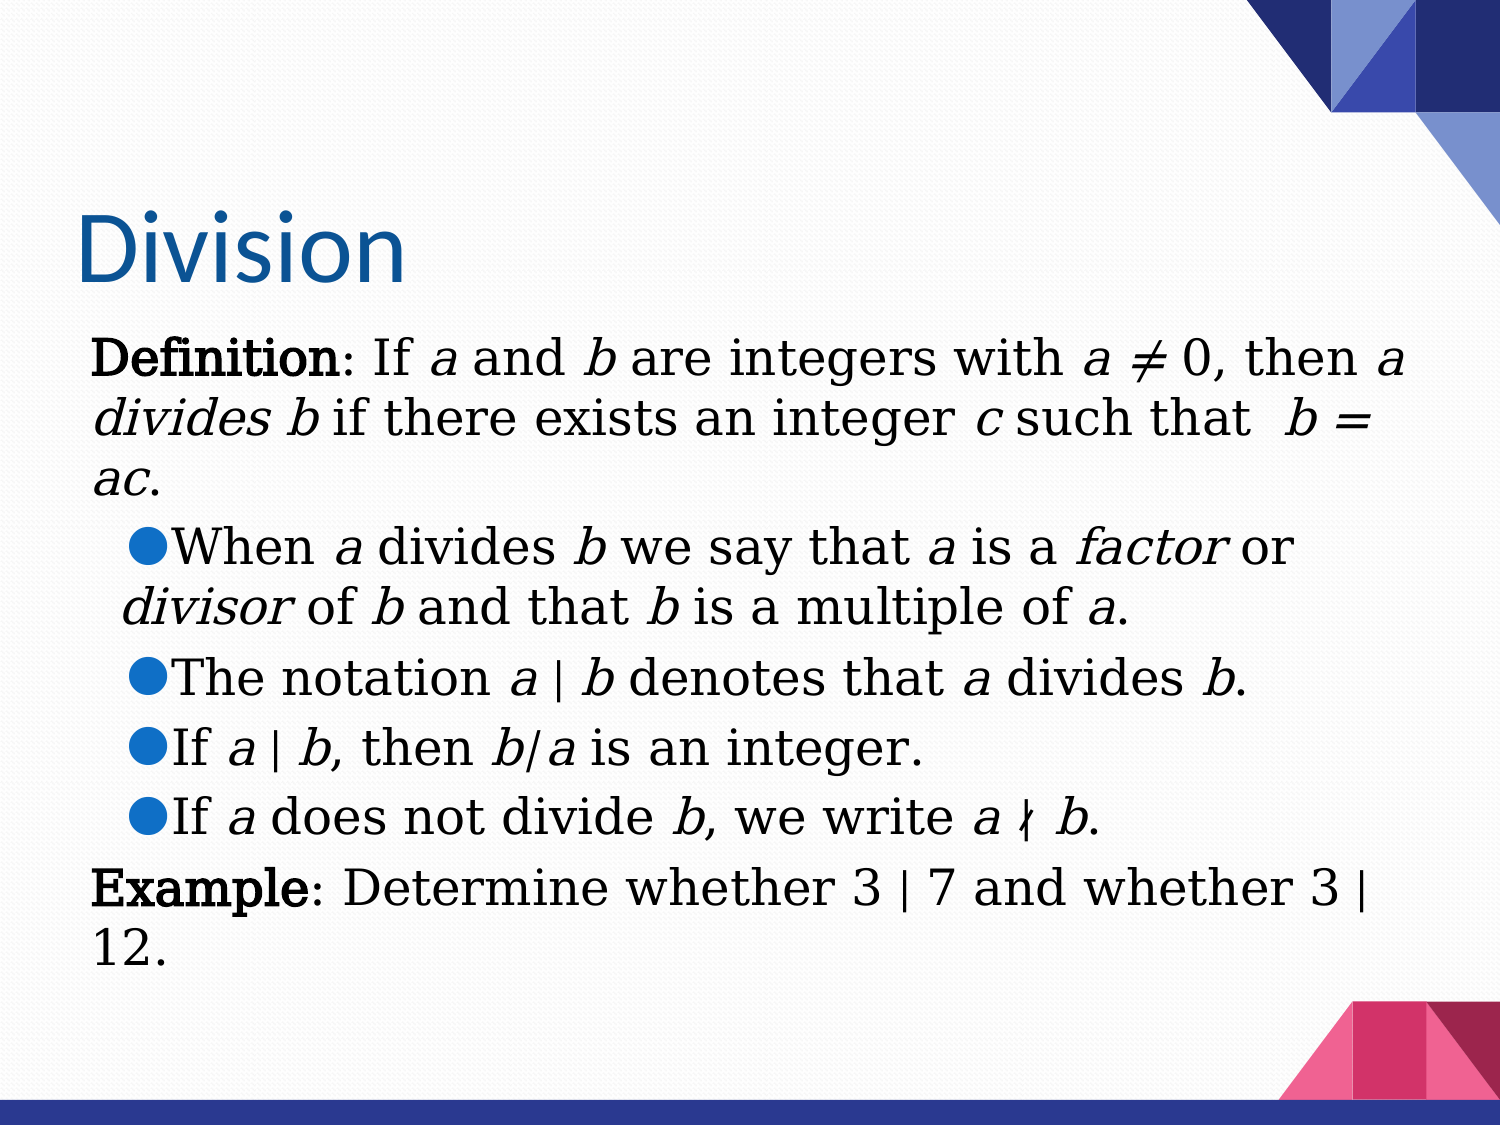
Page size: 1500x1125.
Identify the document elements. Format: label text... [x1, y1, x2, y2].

picture [0, 0, 1500, 1099]
title Division [75, 115, 1425, 303]
list Definition: If a and b are integers with a ≠ 0, then a divides b if there exists an integer c such that b = ac. When a divides b we say that a is a factor or divisor of b and that b is a multiple of a. The notation a | b denotes that a divides b. If a | b, then b/a is an integer. If a does not divide b, we write a ∤ b. Example: Determine whether 3 | 7 and whether 3 | 12. [75, 317, 1425, 1038]
